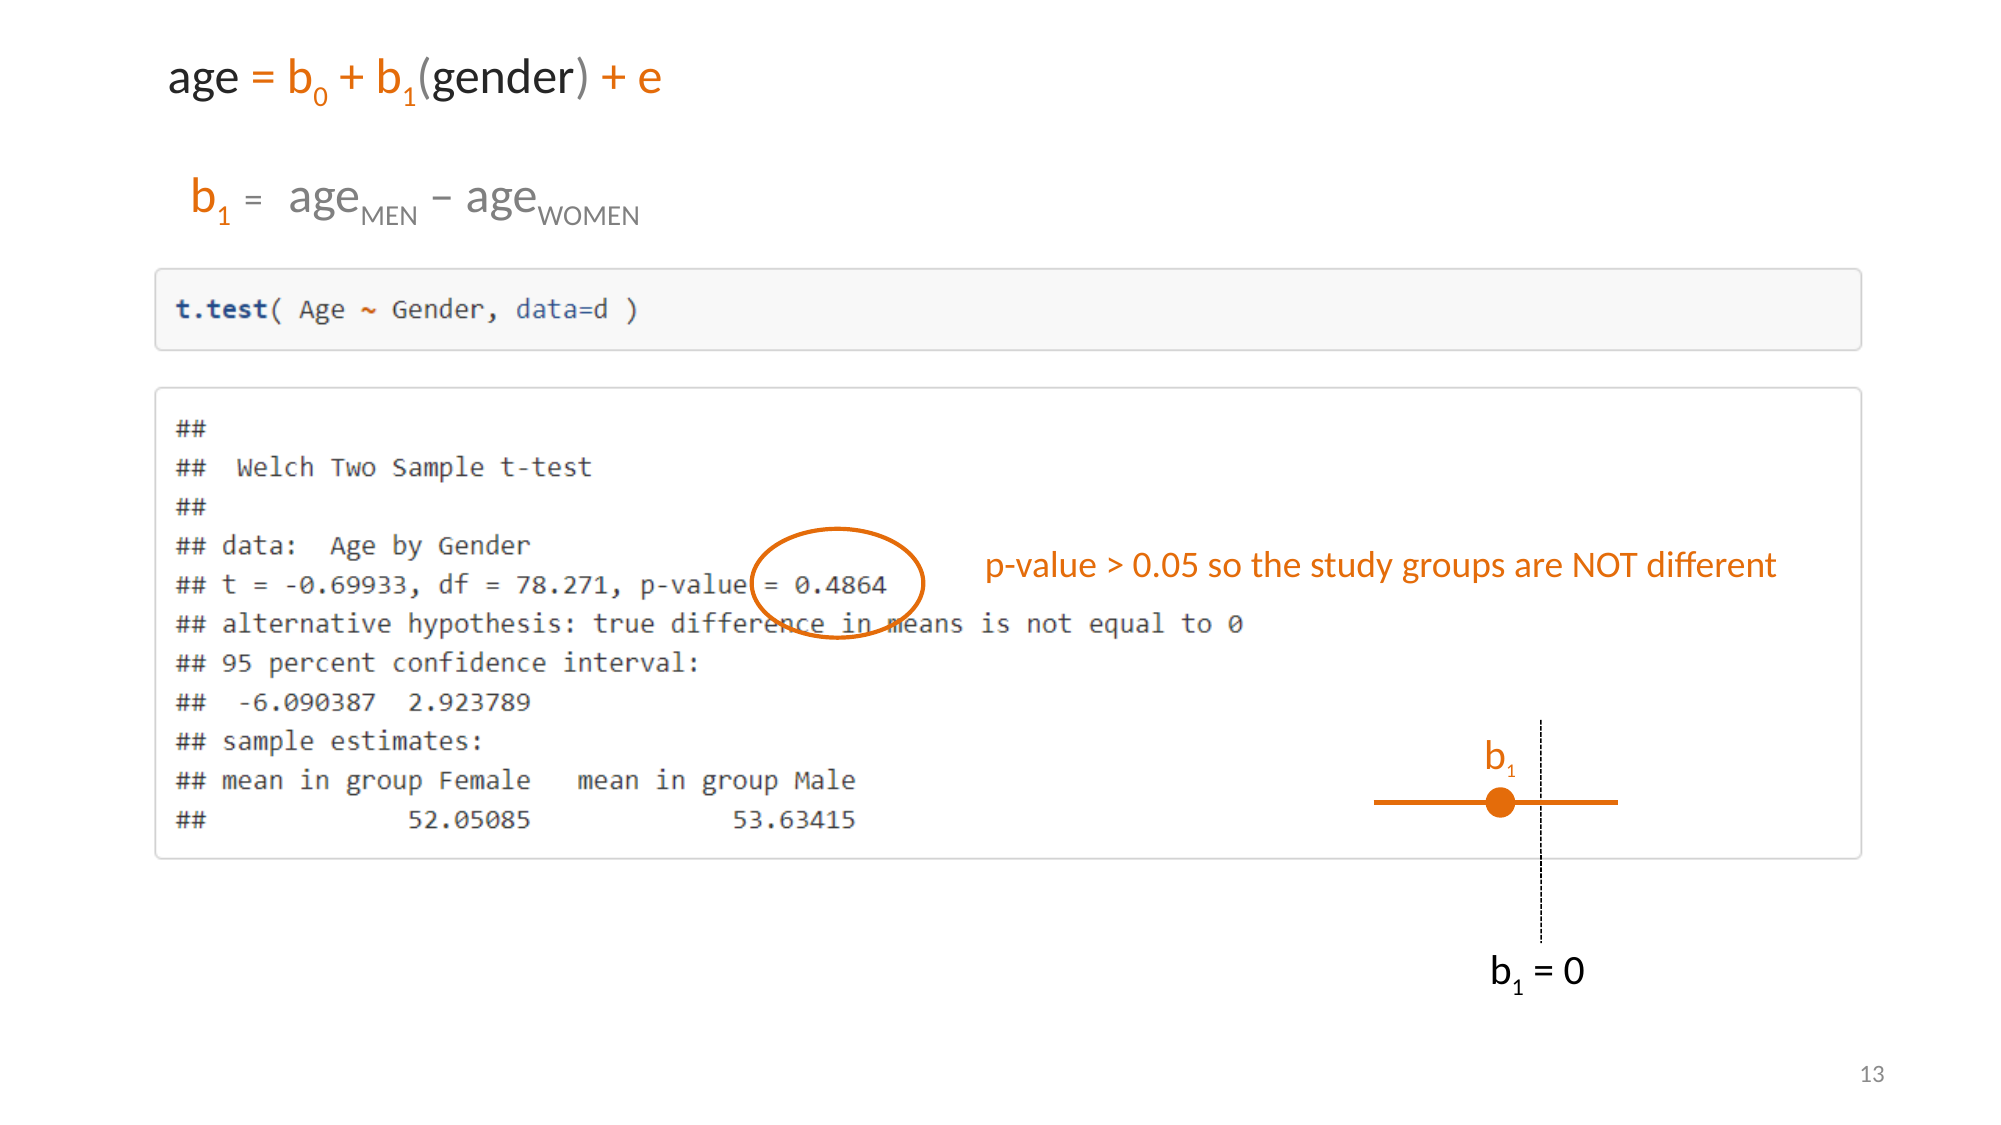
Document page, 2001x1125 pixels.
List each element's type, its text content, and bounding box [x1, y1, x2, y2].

text_box age = b0 + b1(gender) + e b1 = ageMEN – ageWOMEN [152, 36, 678, 247]
picture [111, 248, 1889, 877]
text_box b1 = 0 [1474, 935, 1600, 1008]
slide_number 13 [1433, 1042, 1900, 1103]
